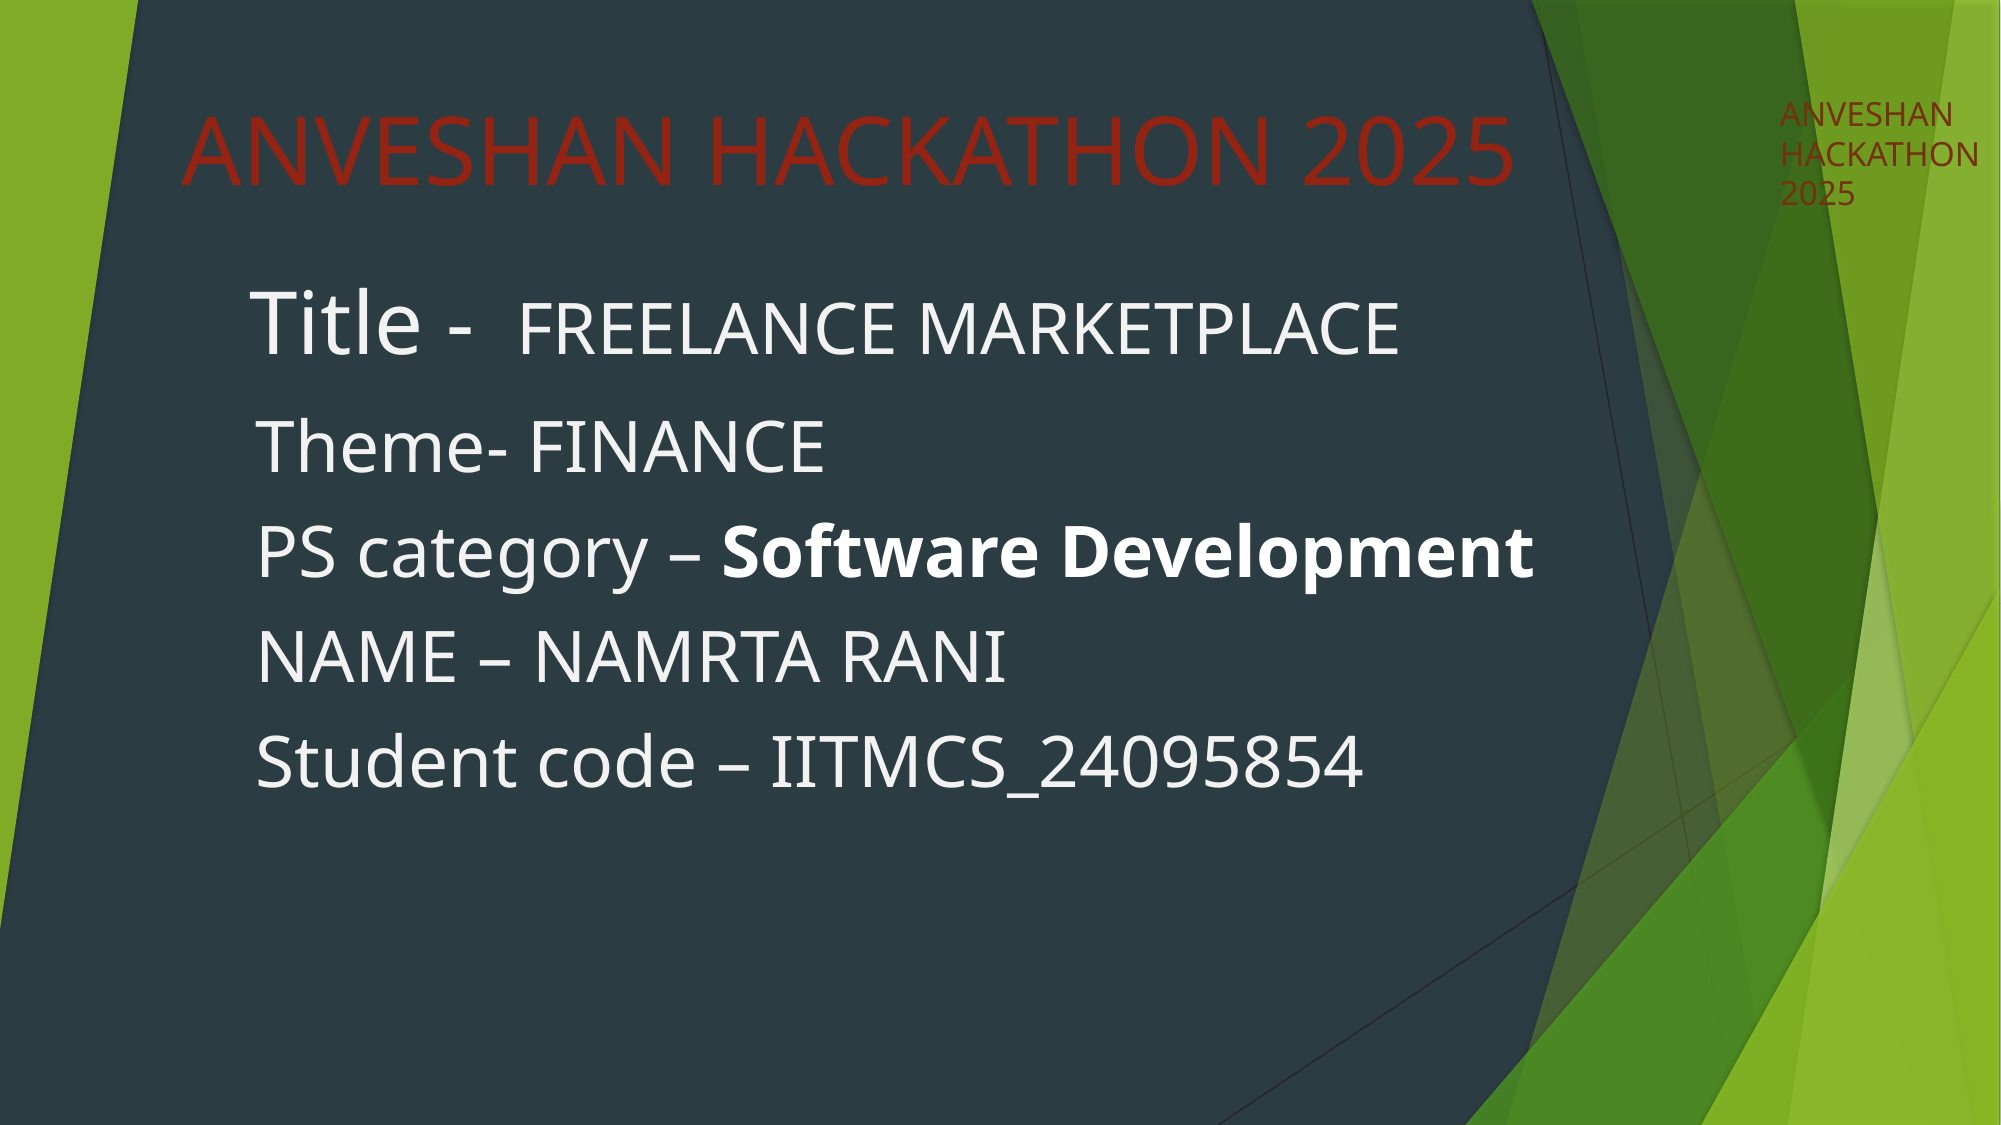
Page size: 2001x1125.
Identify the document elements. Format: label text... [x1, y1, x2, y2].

title ANVESHAN HACKATHON 2025 [1764, 56, 2000, 260]
subtitle ANVESHAN HACKATHON 2025 Title - FREELANCE MARKETPLACE Theme- FINANCE PS category – Software Development NAME – NAMRTA RANI Student code – IITMCS_24095854 [166, 83, 1554, 1007]
